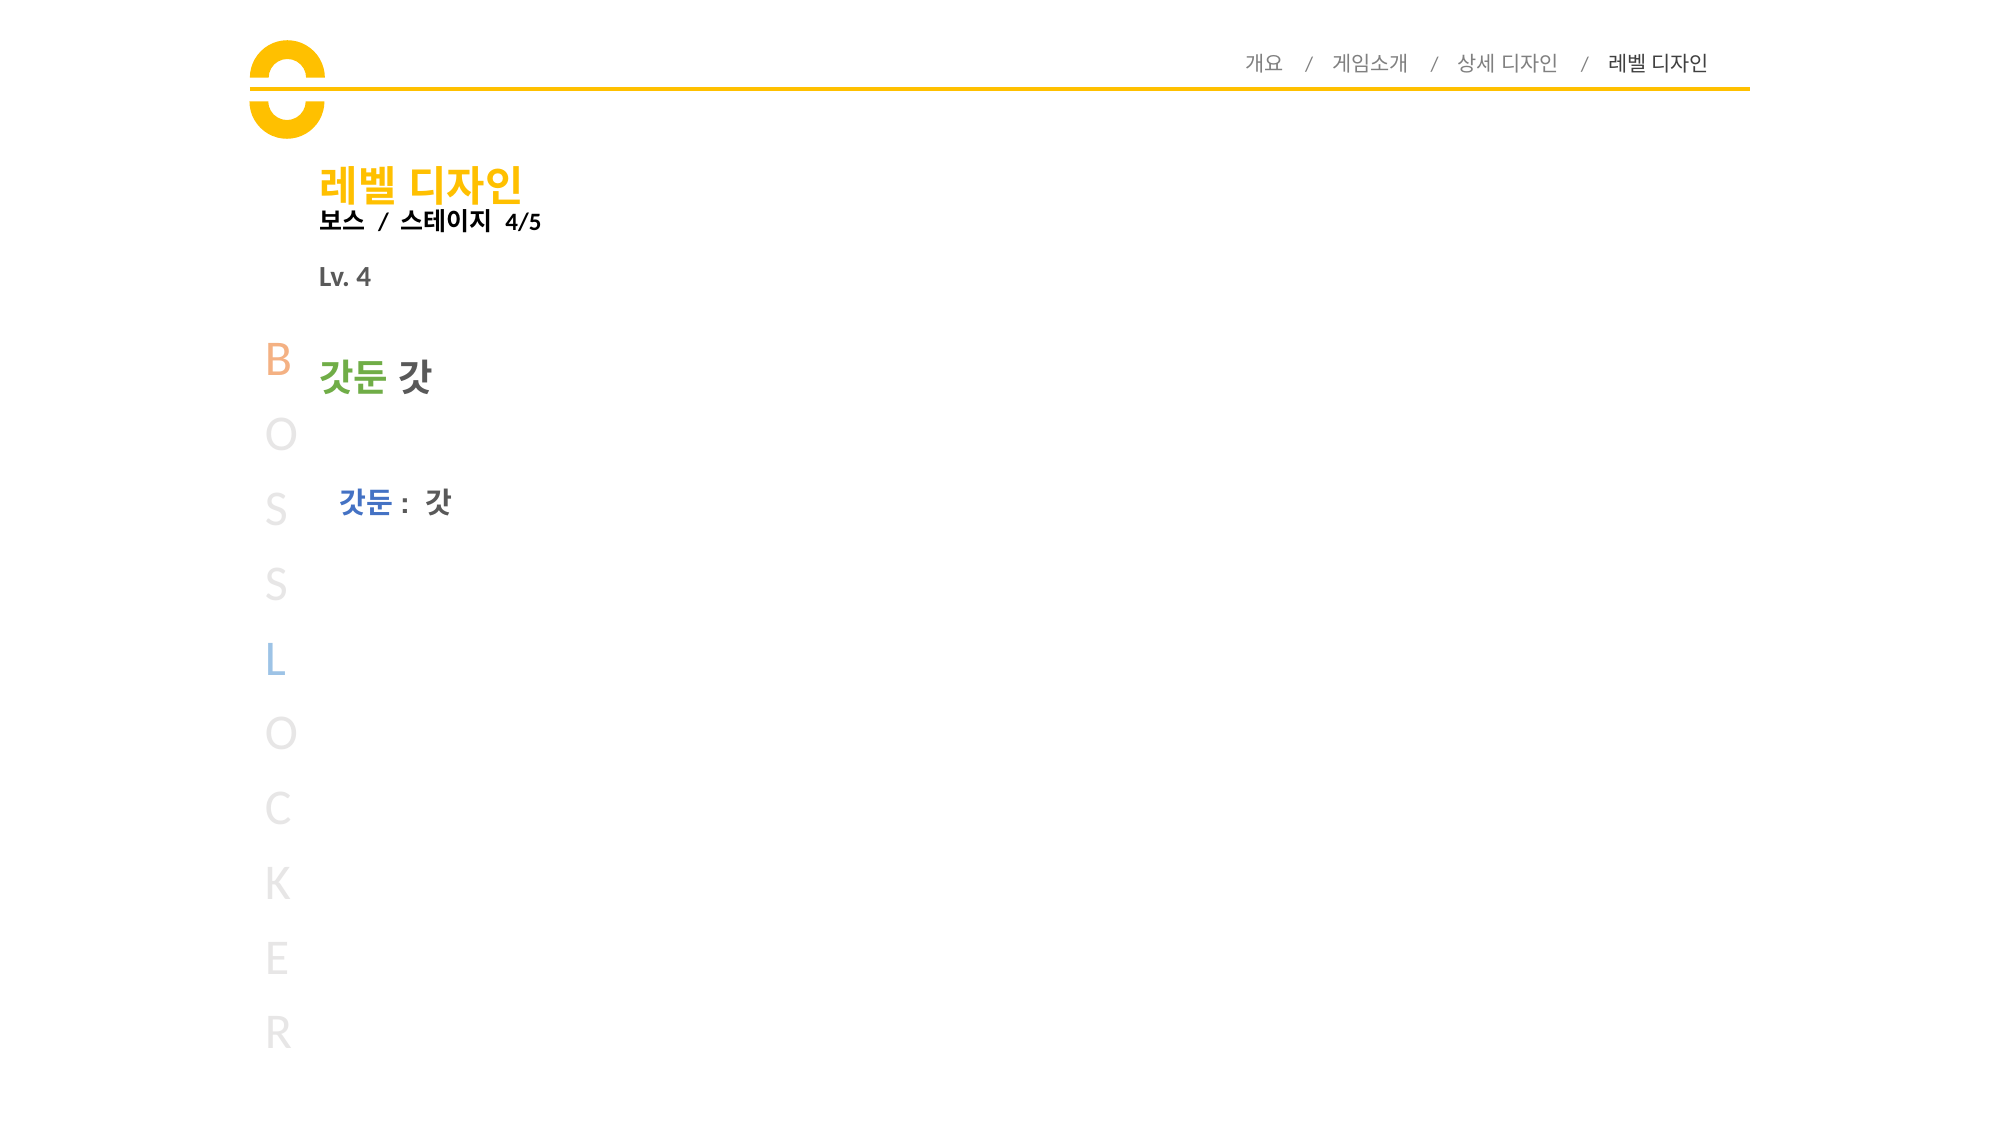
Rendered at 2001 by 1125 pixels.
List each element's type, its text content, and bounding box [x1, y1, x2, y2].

text_box Lv. 4 [304, 250, 587, 300]
text_box [248, 39, 326, 79]
text_box 보스 / 스테이지 4/5 [304, 197, 733, 243]
text_box [248, 100, 326, 140]
list B O S S L O C K E R [249, 324, 400, 1018]
title 레벨 디자인 [304, 166, 882, 210]
text_box 개요 / 게임소개 / 상세 디자인 / 레벨 디자인 [1169, 43, 1724, 83]
text_box 갓둔 갓 [304, 346, 1522, 407]
text_box 갓둔: 갓 [324, 477, 1578, 527]
